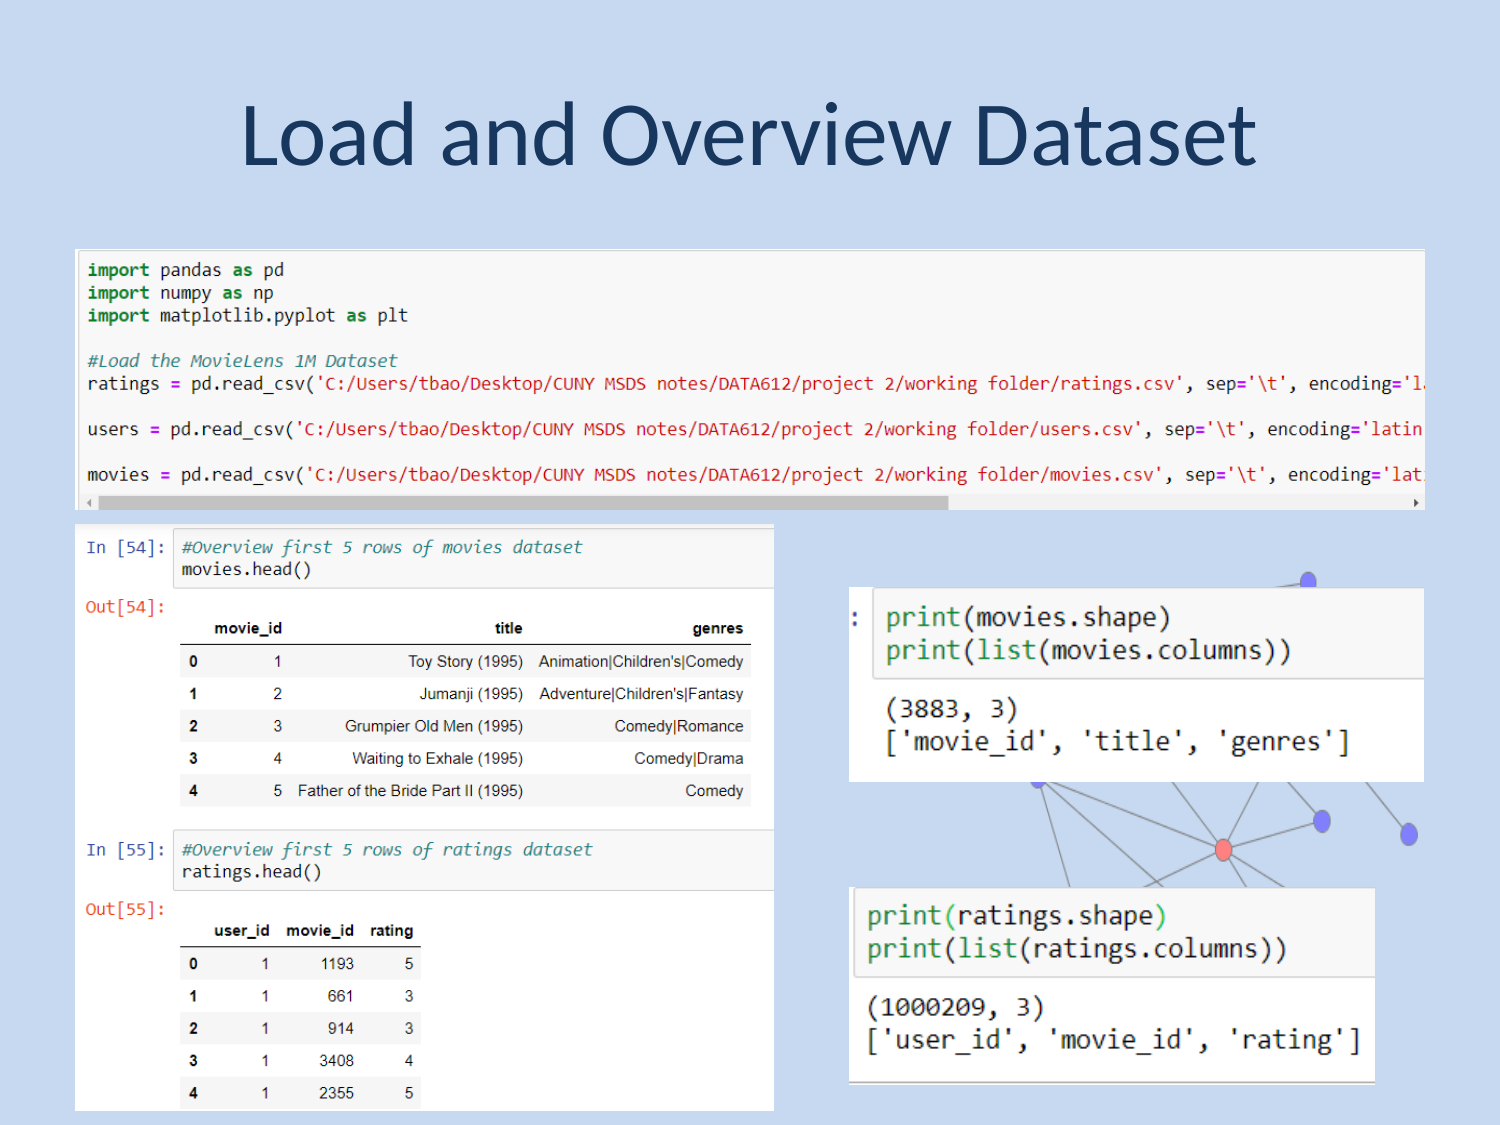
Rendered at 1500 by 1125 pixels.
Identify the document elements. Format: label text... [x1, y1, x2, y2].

title Load and Overview Dataset [75, 45, 1425, 213]
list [74, 249, 1426, 510]
picture [849, 562, 1431, 1101]
picture [74, 524, 774, 1112]
